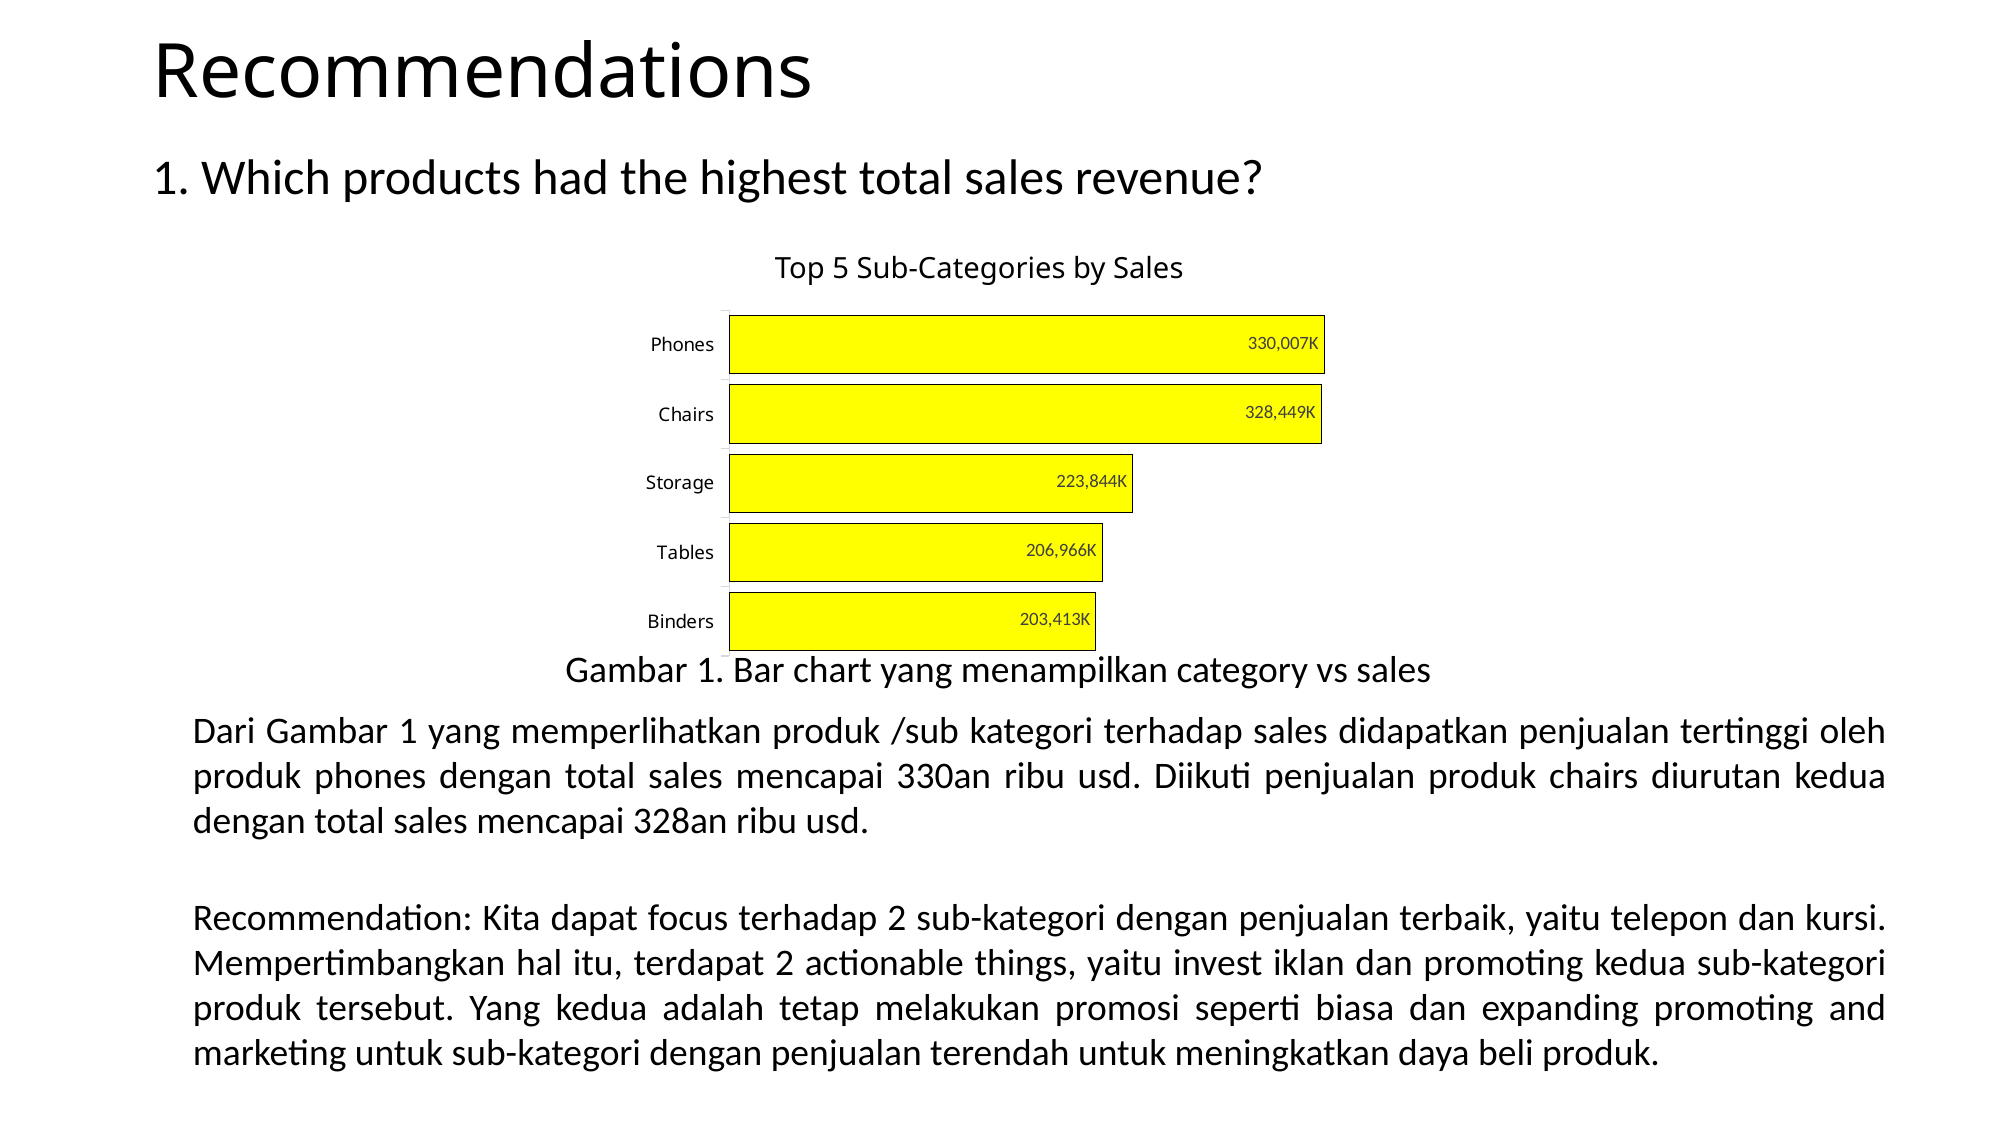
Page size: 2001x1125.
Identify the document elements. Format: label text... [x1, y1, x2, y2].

text_box Dari Gambar 1 yang memperlihatkan produk /sub kategori terhadap sales didapatkan penjualan tertinggi oleh produk phones dengan total sales mencapai 330an ribu usd. Diikuti penjualan produk chairs diurutan kedua dengan total sales mencapai 328an ribu usd. [178, 698, 1903, 849]
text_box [624, 212, 1375, 663]
text_box 1. Which products had the highest total sales revenue? [137, 137, 1944, 212]
text_box Recommendation: Kita dapat focus terhadap 2 sub-kategori dengan penjualan terbaik, yaitu telepon dan kursi. Mempertimbangkan hal itu, terdapat 2 actionable things, yaitu invest iklan dan promoting kedua sub-kategori produk tersebut. Yang kedua adalah tetap melakukan promosi seperti biasa dan expanding promoting and marketing untuk sub-kategori dengan penjualan terendah untuk meningkatkan daya beli produk. [178, 885, 1903, 1081]
text_box Gambar 1. Bar chart yang menampilkan category vs sales [140, 638, 1866, 698]
title Recommendations [137, 2, 1863, 137]
